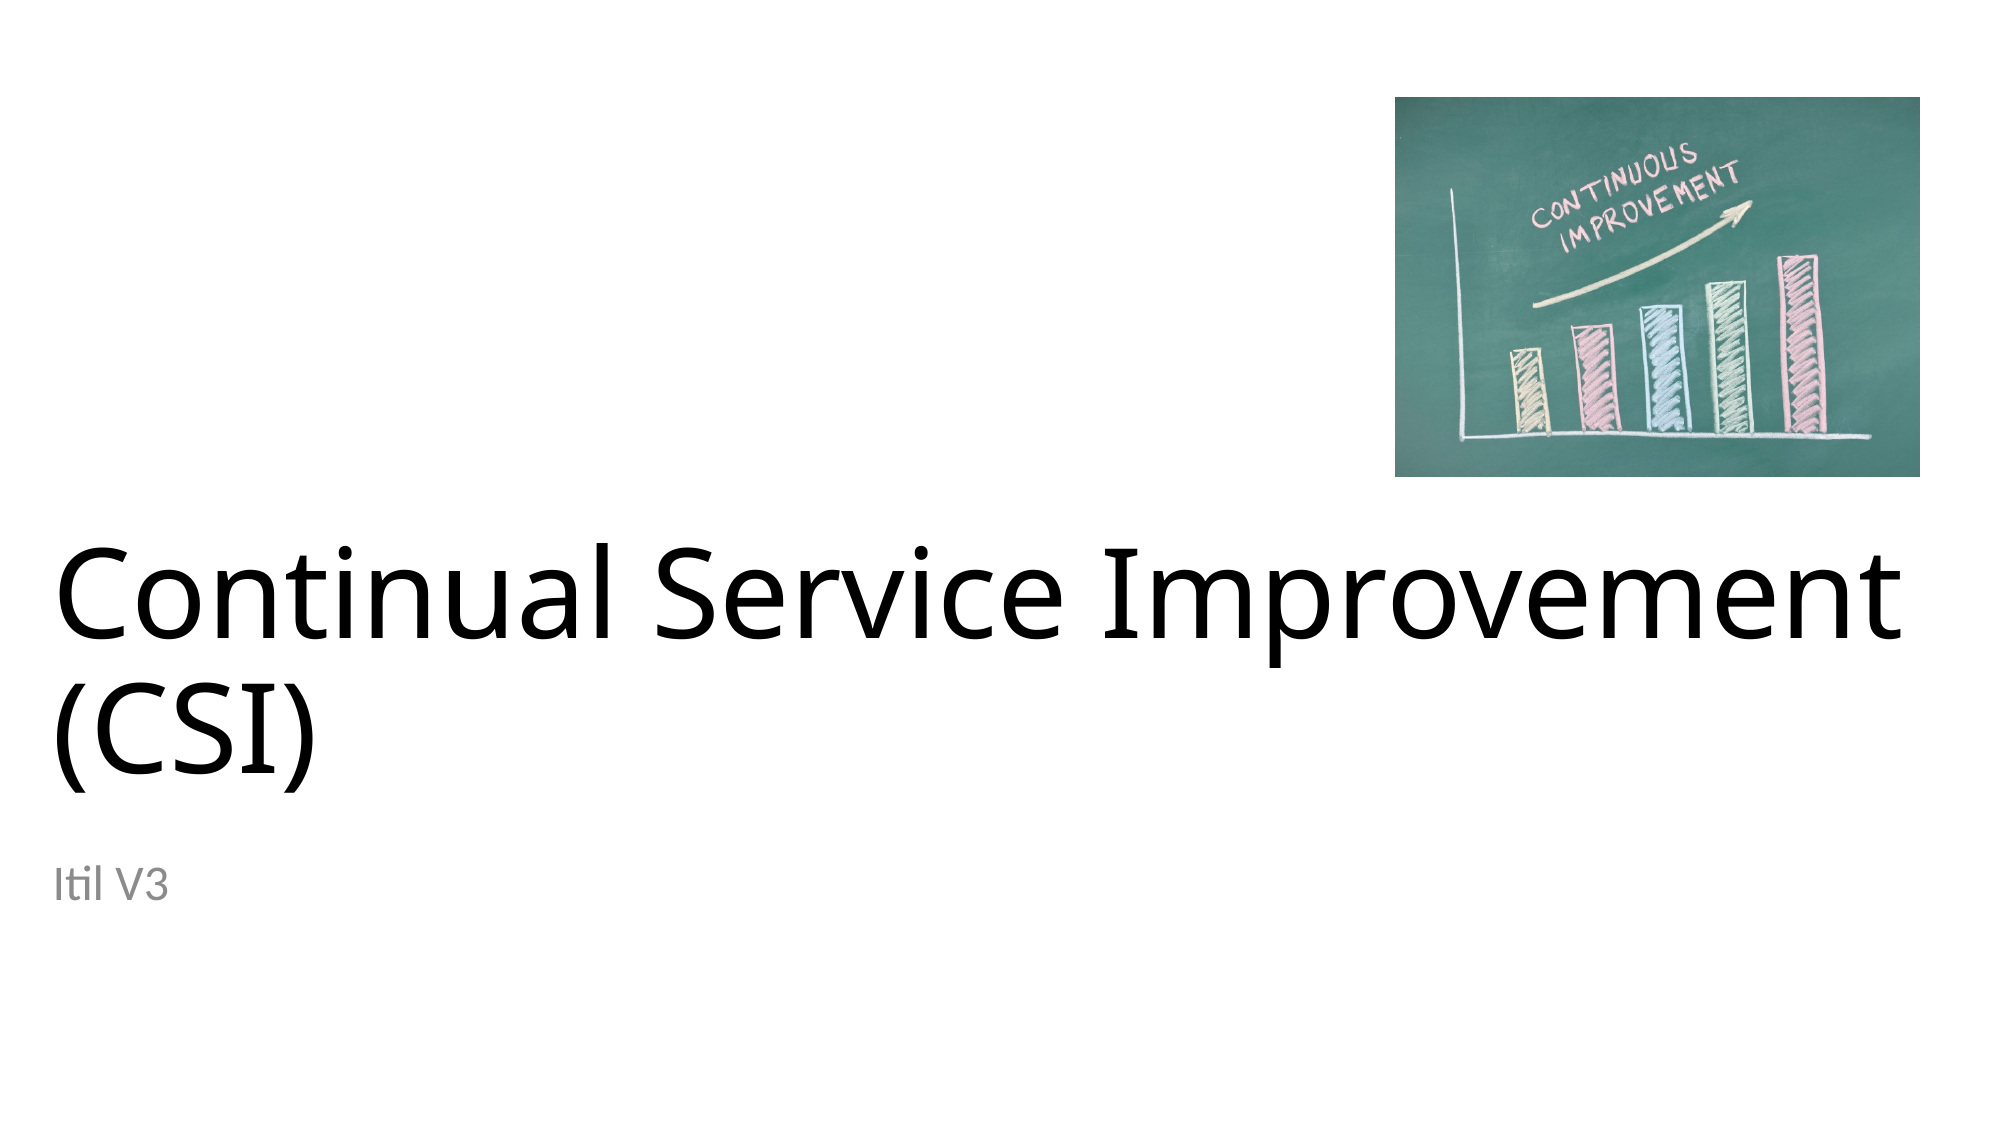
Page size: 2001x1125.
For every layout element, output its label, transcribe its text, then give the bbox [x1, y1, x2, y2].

list Itil V3 [37, 849, 1963, 1096]
picture [1395, 97, 1920, 477]
title Continual Service Improvement (CSI) [37, 339, 1963, 808]
